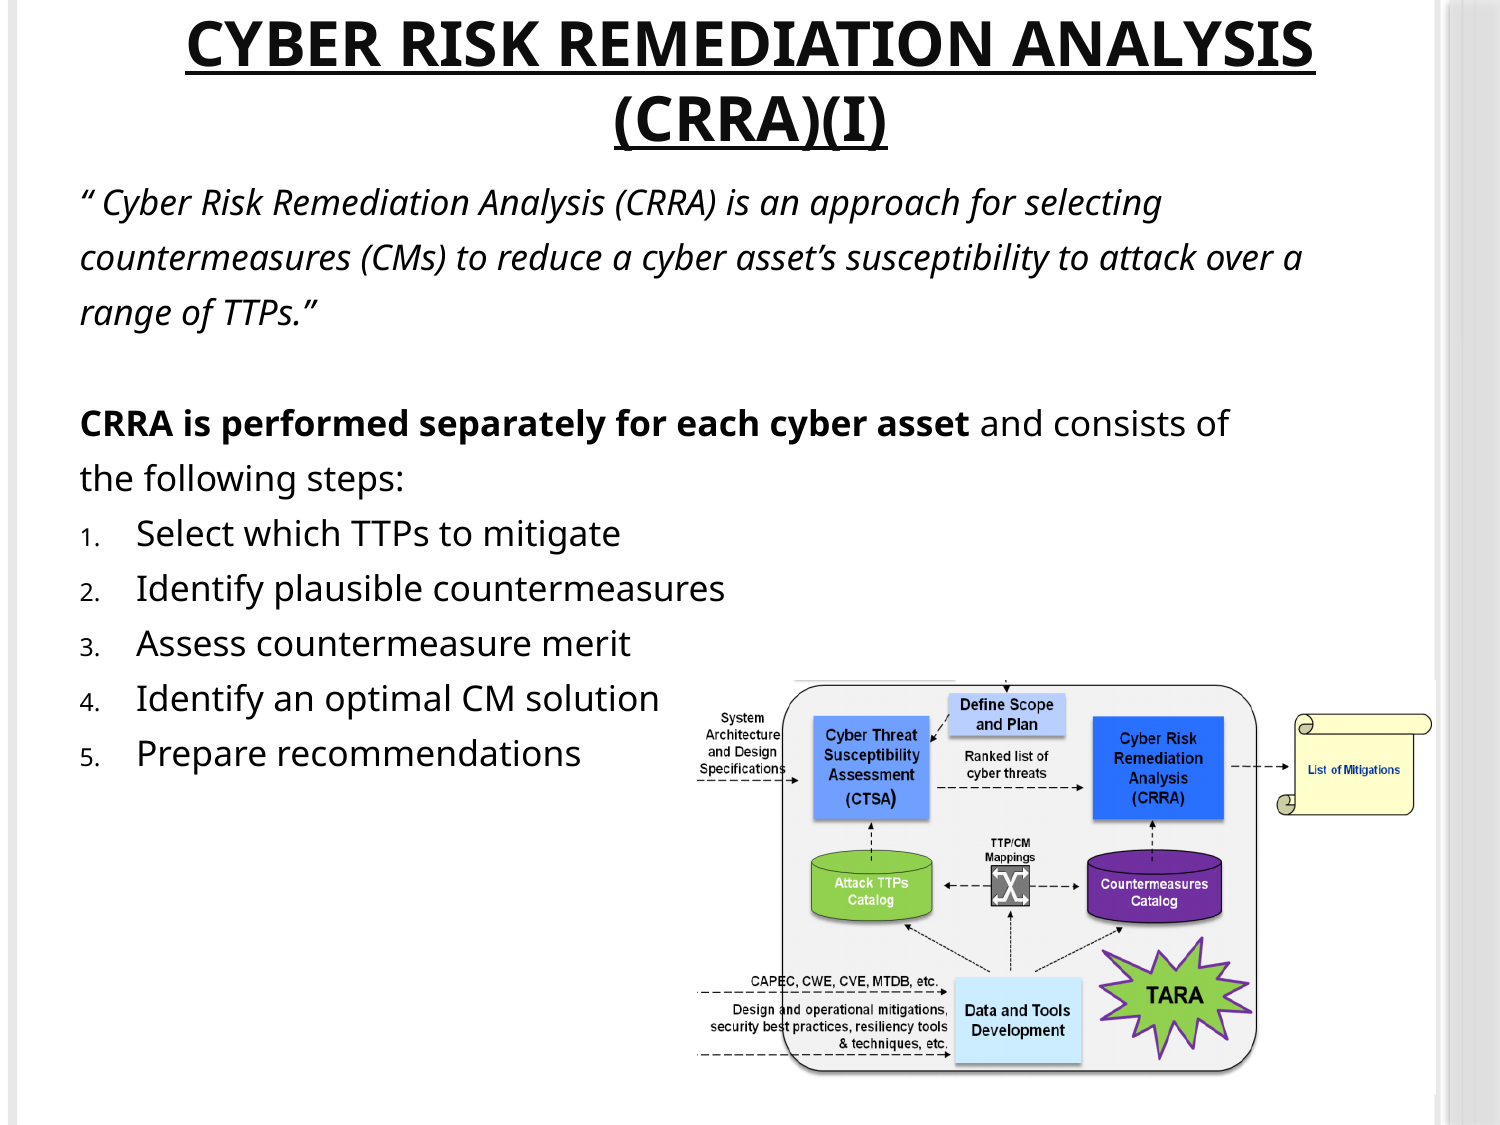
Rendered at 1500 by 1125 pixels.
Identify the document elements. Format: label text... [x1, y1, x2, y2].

picture [696, 680, 1436, 1095]
text_box Cyber Risk Remediation Analysis (CRRA)(I) [88, 0, 1414, 161]
list “ Cyber Risk Remediation Analysis (CRRA) is an approach for selecting countermeasures (CMs) to reduce a cyber asset’s susceptibility to attack over a range of TTPs.” CRRA is performed separately for each cyber asset and consists of the following steps: Select which TTPs to mitigate Identify plausible countermeasures Assess countermeasure merit Identify an optimal CM solution Prepare recommendations [64, 172, 1414, 870]
